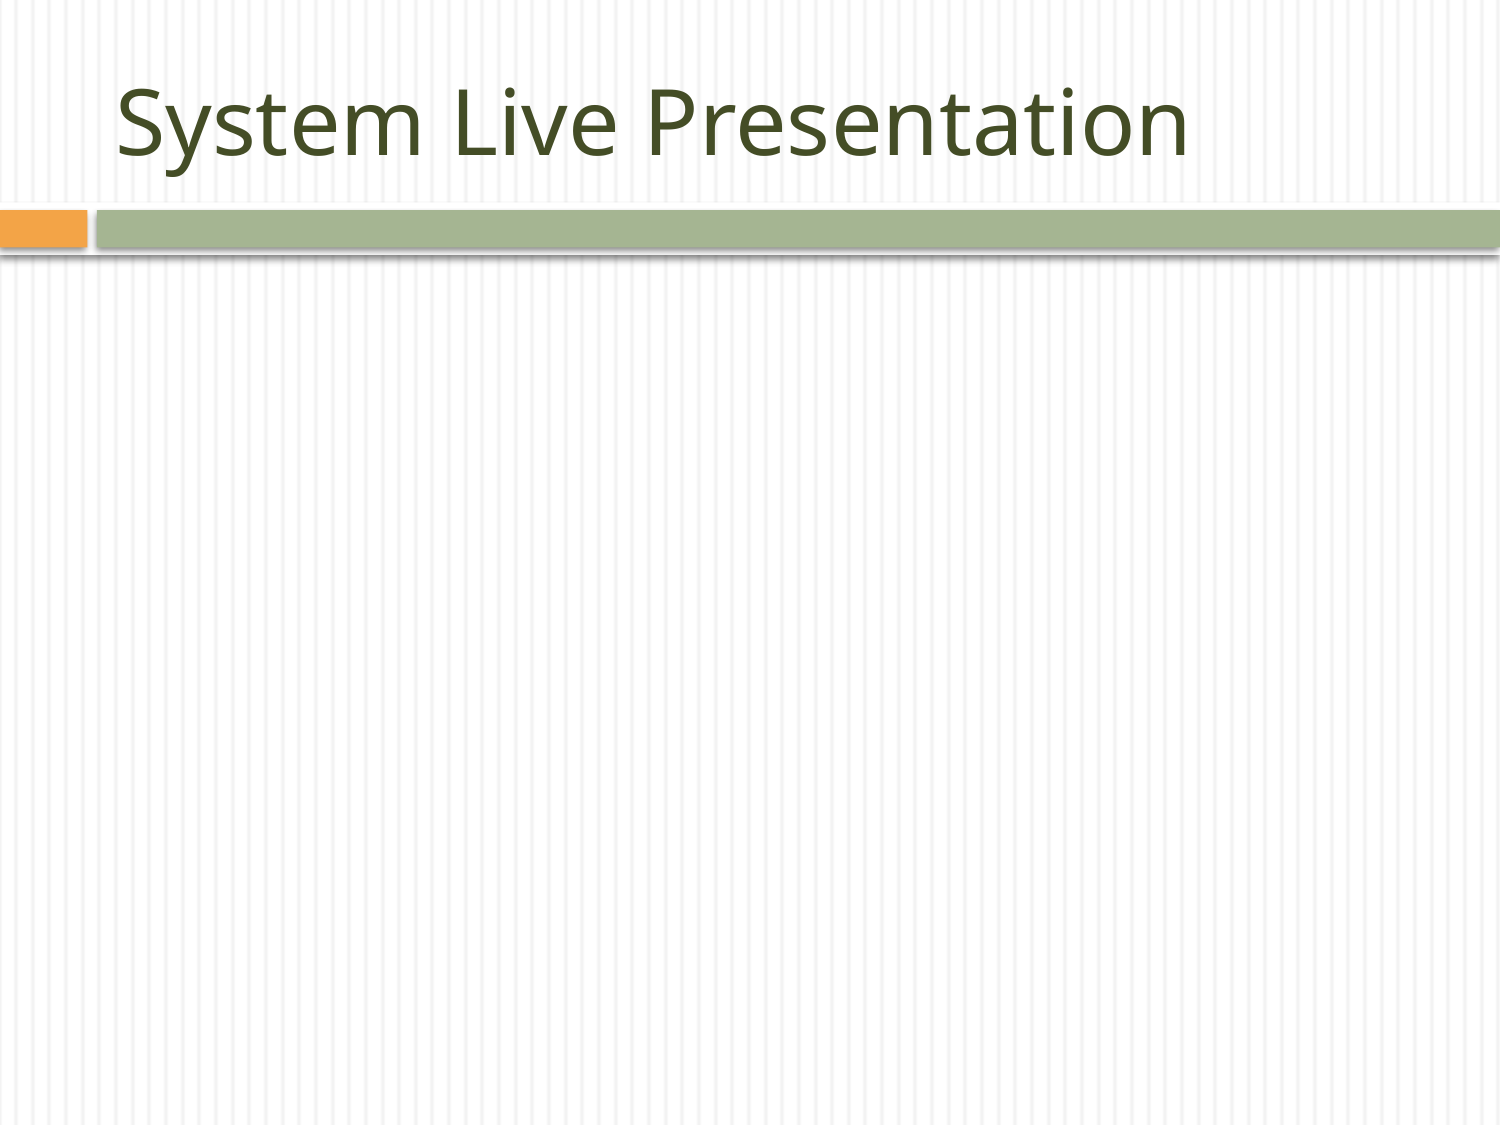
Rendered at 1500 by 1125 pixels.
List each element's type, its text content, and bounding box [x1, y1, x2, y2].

title System Live Presentation [100, 37, 1438, 200]
